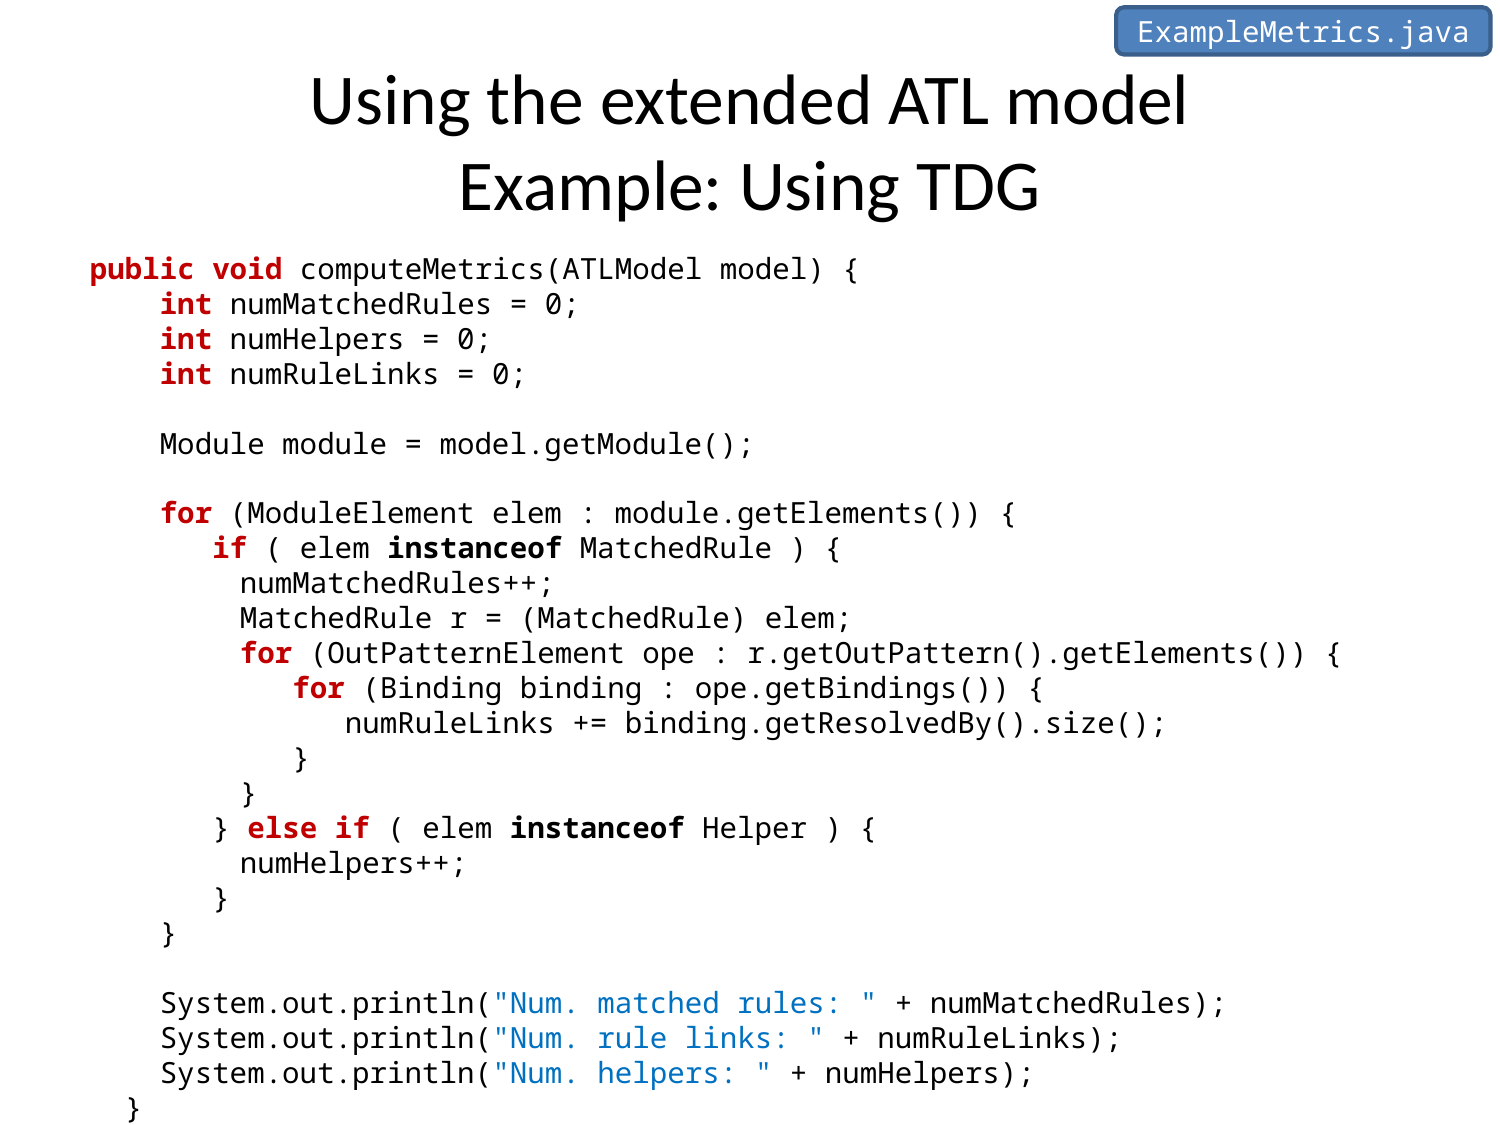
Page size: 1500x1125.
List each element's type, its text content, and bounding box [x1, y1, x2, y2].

text_box public void computeMetrics(ATLModel model) { int numMatchedRules = 0; int numHelpers = 0; int numRuleLinks = 0; Module module = model.getModule(); for (ModuleElement elem : module.getElements()) { if ( elem instanceof MatchedRule ) { numMatchedRules++; MatchedRule r = (MatchedRule) elem; for (OutPatternElement ope : r.getOutPattern().getElements()) { for (Binding binding : ope.getBindings()) { numRuleLinks += binding.getResolvedBy().size(); } } } else if ( elem instanceof Helper ) { numHelpers++; } } System.out.println("Num. matched rules: " + numMatchedRules); System.out.println("Num. rule links: " + numRuleLinks); System.out.println("Num. helpers: " + numHelpers); } } [75, 242, 1500, 1125]
text_box ExampleMetrics.java [1114, 5, 1493, 57]
title Using the extended ATL model Example: Using TDG [75, 45, 1425, 233]
